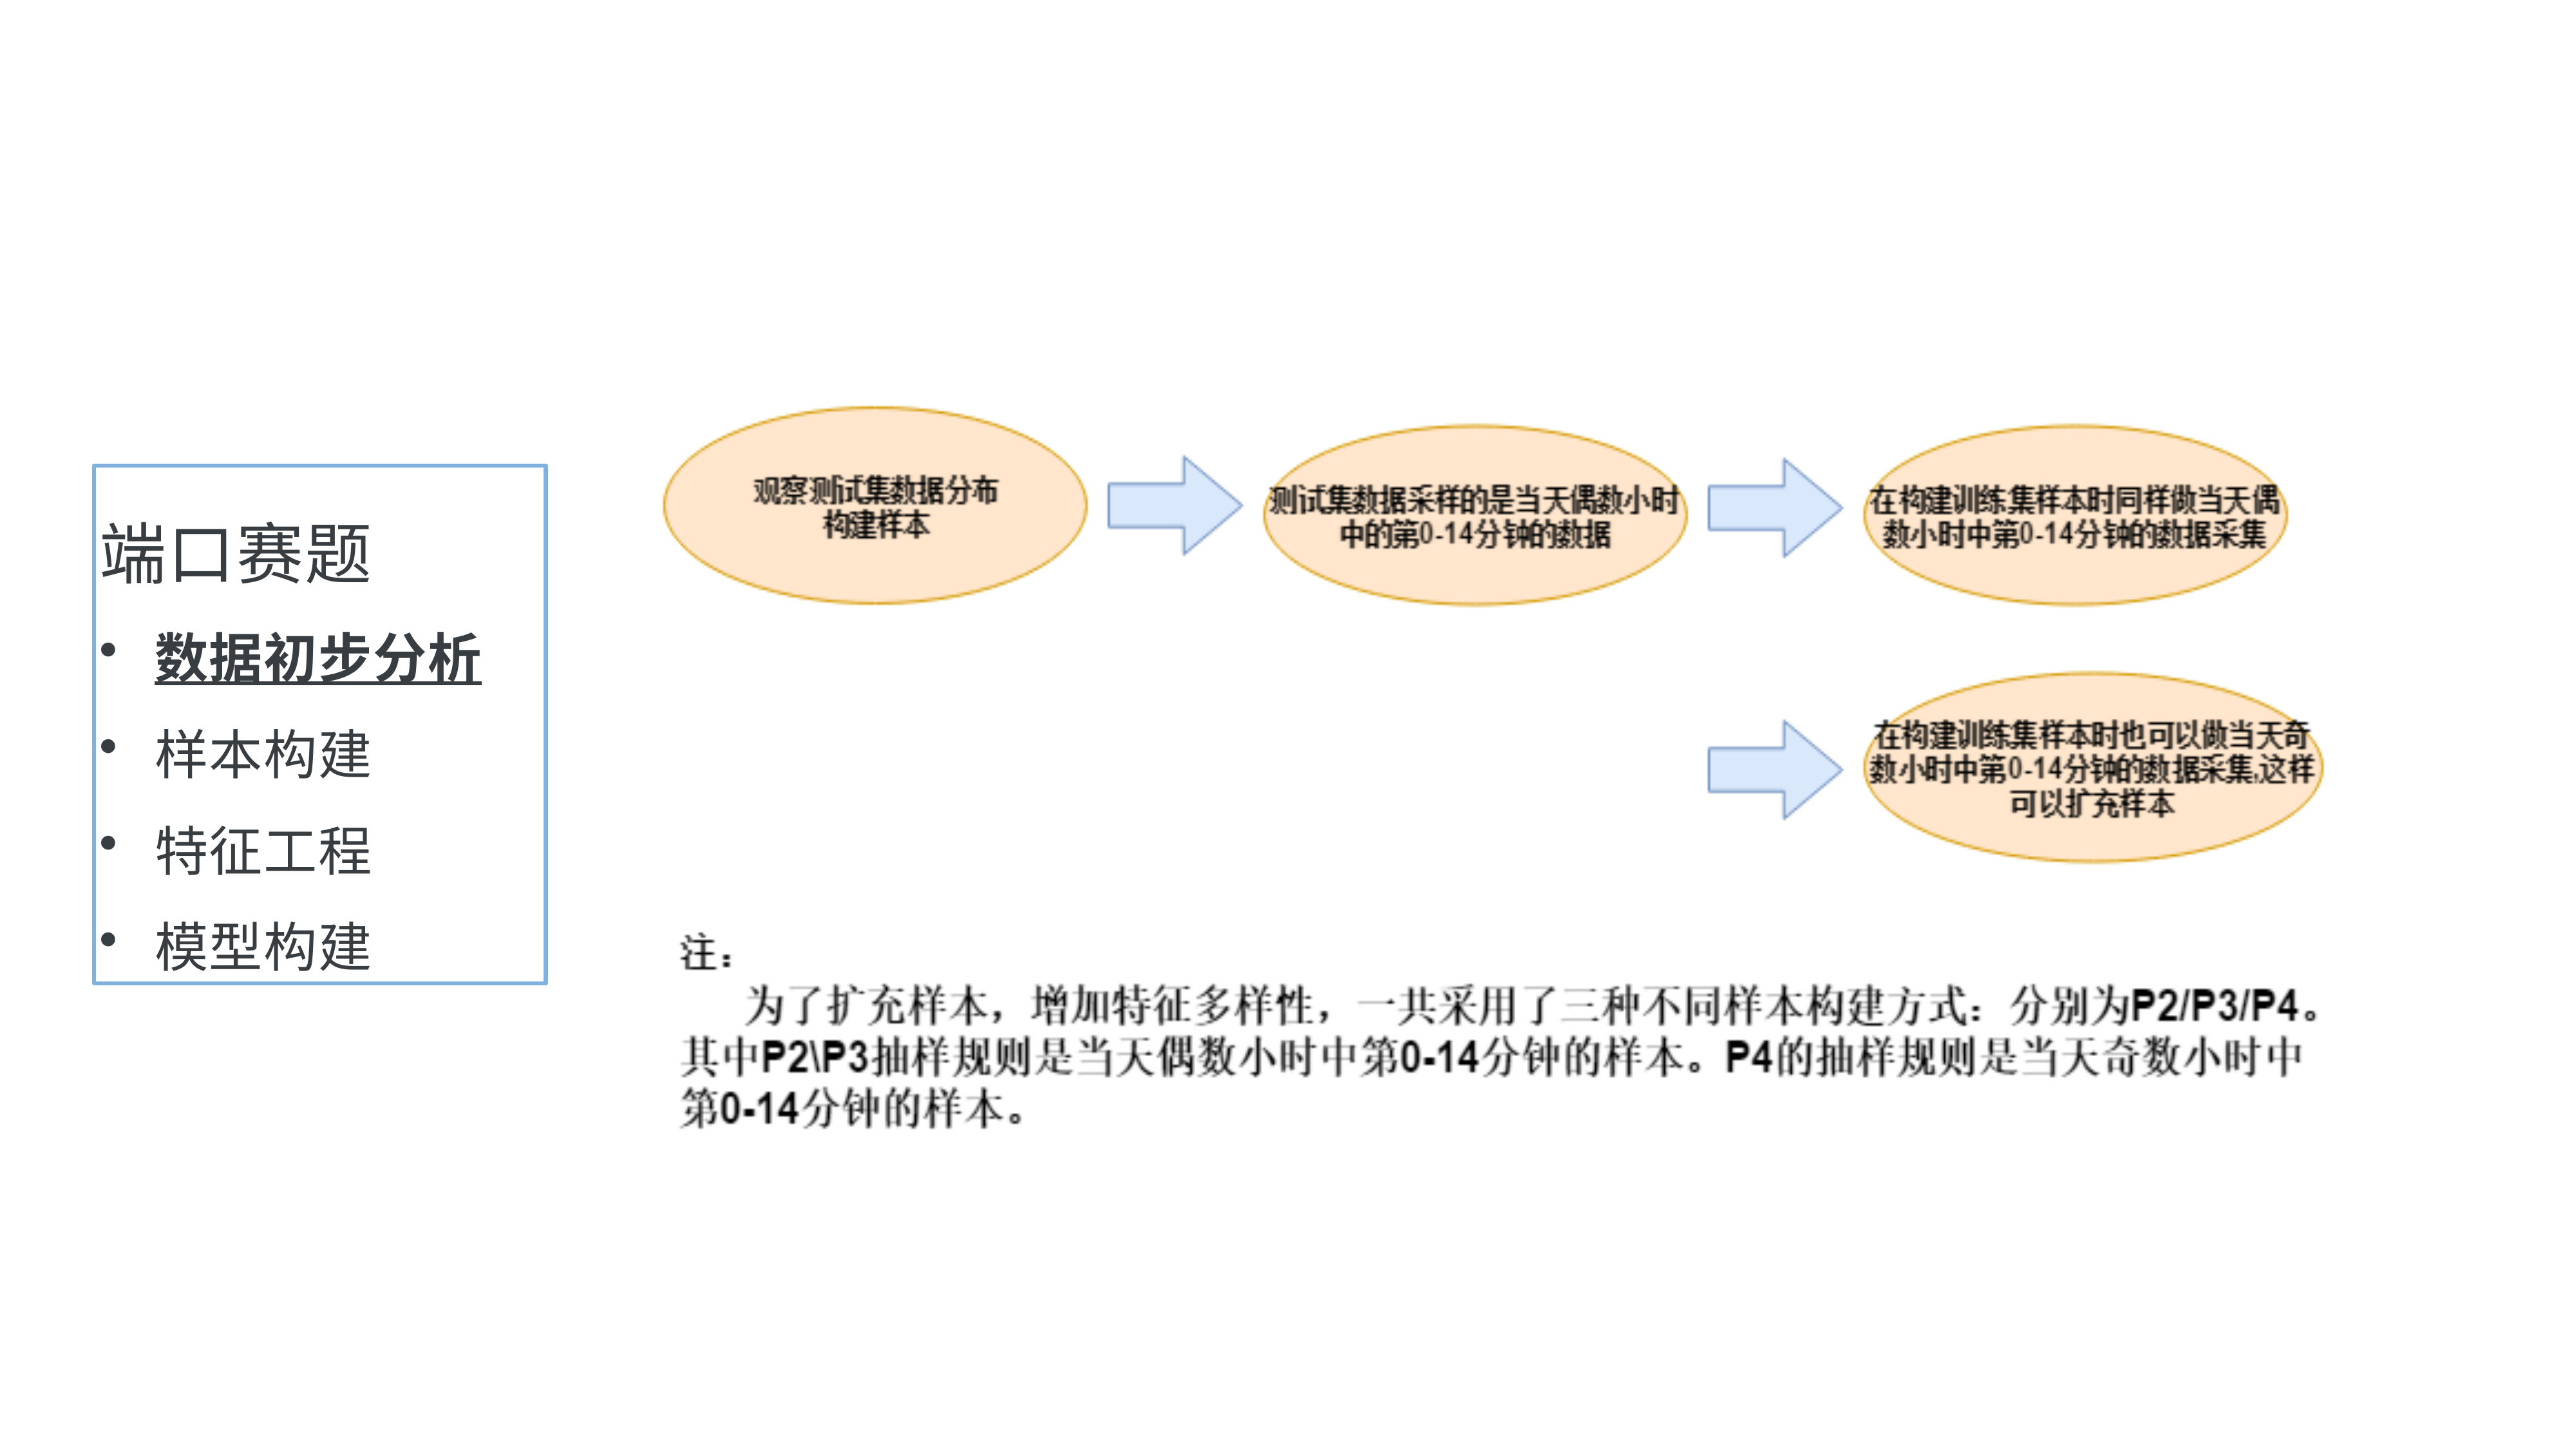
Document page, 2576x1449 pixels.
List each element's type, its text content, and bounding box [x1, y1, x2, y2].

text_box 端口赛题 数据初步分析 样本构建 特征工程 模型构建 [94, 466, 546, 983]
picture [615, 375, 2363, 1164]
